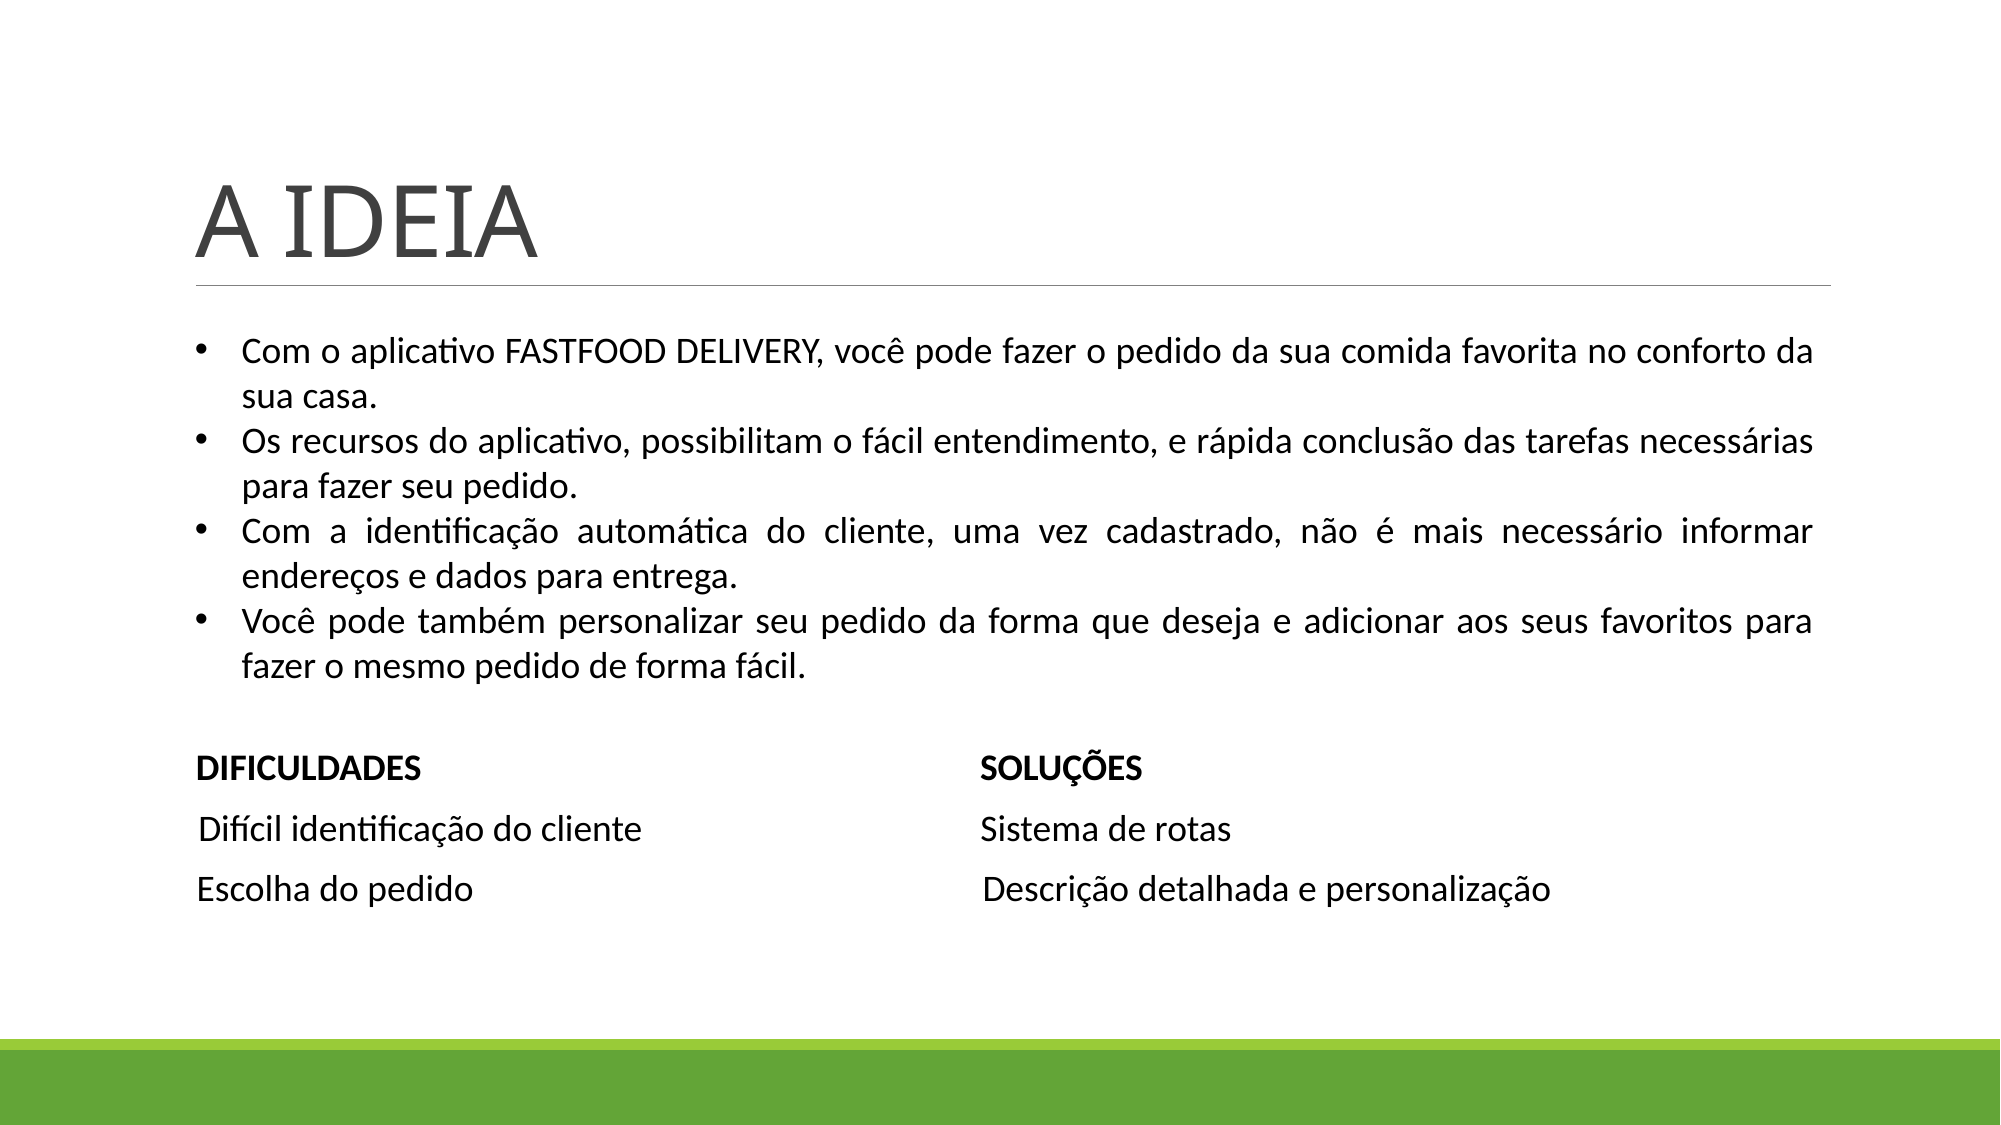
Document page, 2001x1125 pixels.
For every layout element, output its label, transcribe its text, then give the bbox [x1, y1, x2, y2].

text_box Escolha do pedido [181, 856, 489, 917]
title A IDEIA [180, 47, 1830, 285]
text_box Descrição detalhada e personalização [967, 856, 1567, 917]
text_box Com o aplicativo FASTFOOD DELIVERY, você pode fazer o pedido da sua comida favorita no conforto da sua casa. Os recursos do aplicativo, possibilitam o fácil entendimento, e rápida conclusão das tarefas necessárias para fazer seu pedido. Com a identificação automática do cliente, uma vez cadastrado, não é mais necessário informar endereços e dados para entrega. Você pode também personalizar seu pedido da forma que deseja e adicionar aos seus favoritos para fazer o mesmo pedido de forma fácil. [179, 319, 1830, 694]
text_box SOLUÇÕES [965, 735, 1158, 796]
text_box Difícil identificação do cliente [183, 796, 658, 856]
text_box Sistema de rotas [965, 796, 1247, 856]
text_box DIFICULDADES [181, 735, 437, 796]
